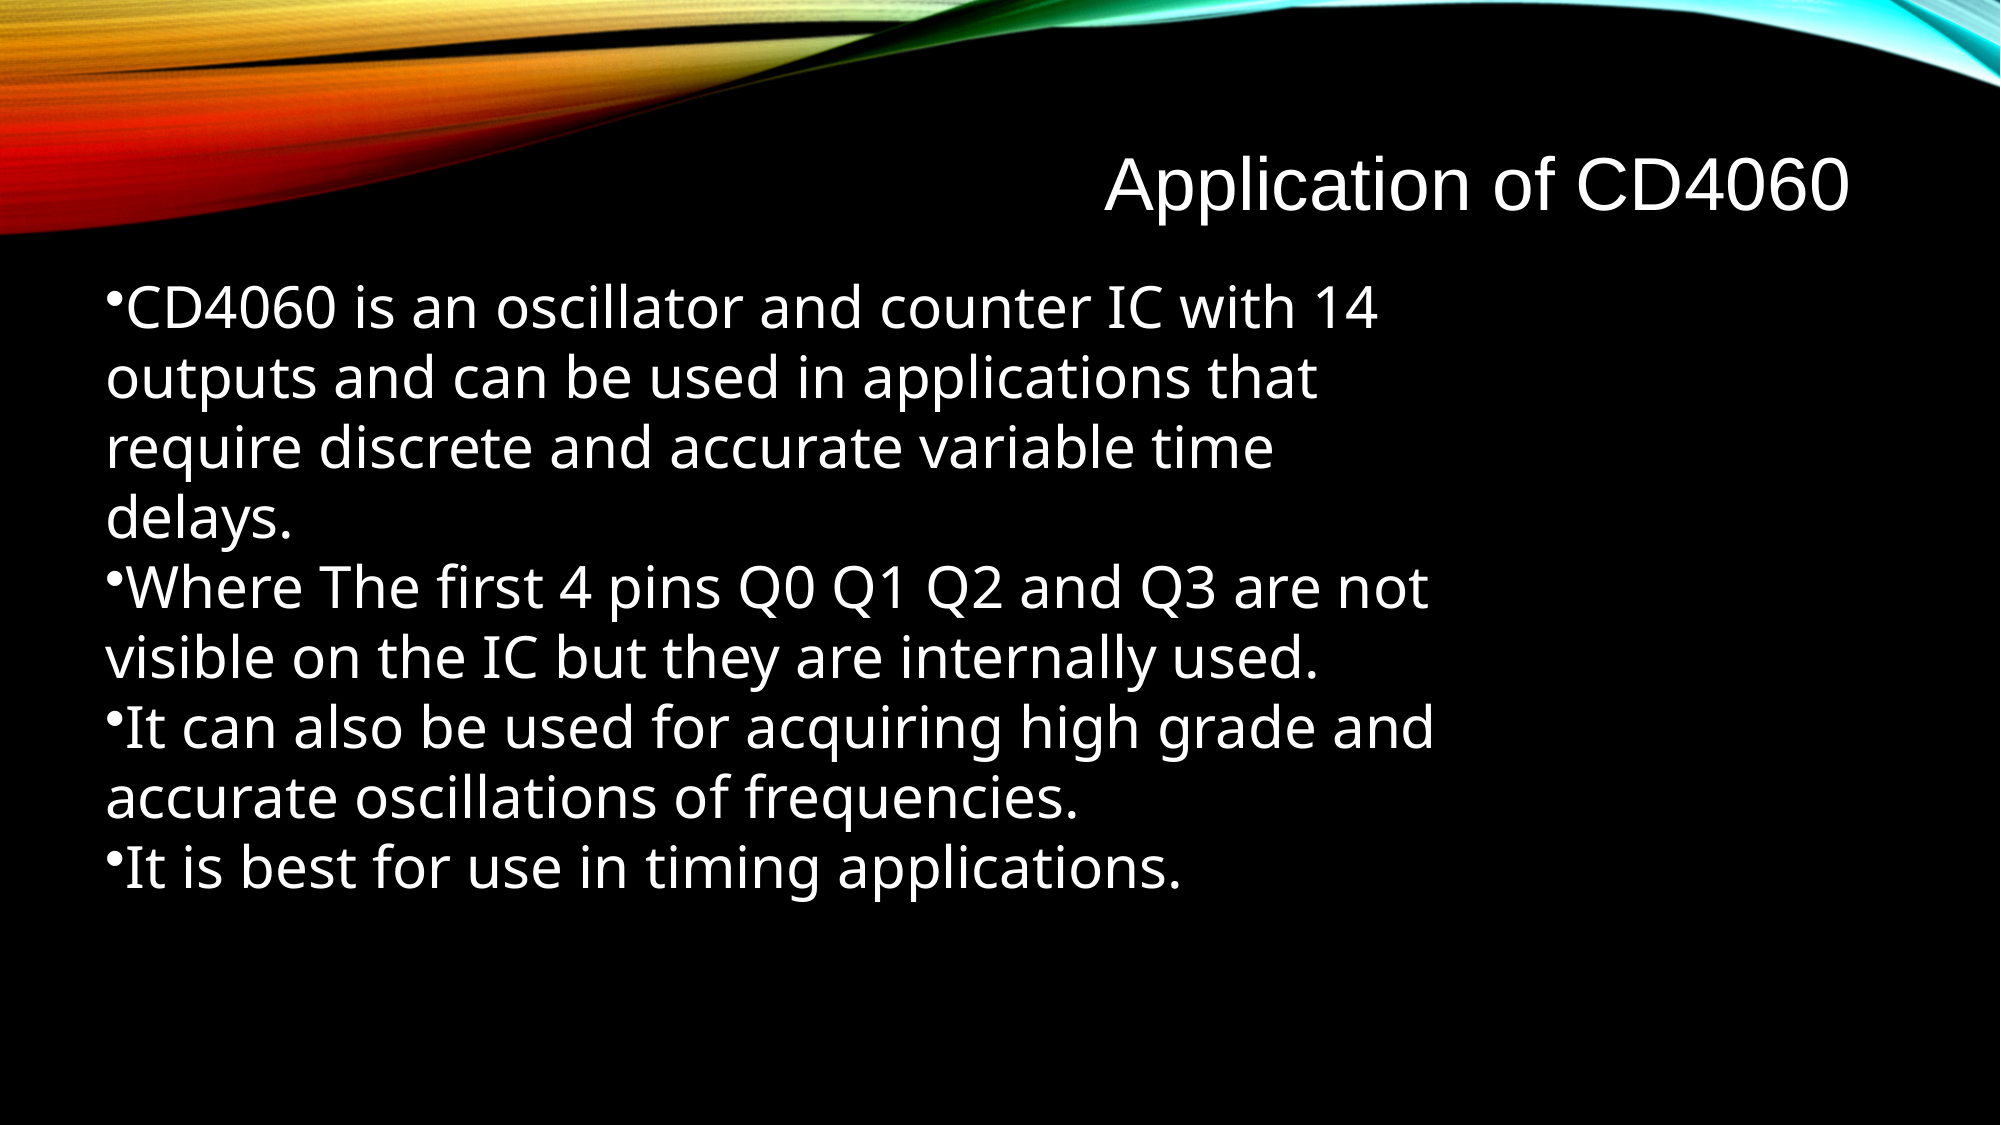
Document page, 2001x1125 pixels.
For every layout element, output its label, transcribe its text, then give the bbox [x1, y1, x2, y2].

list CD4060 is an oscillator and counter IC with 14 outputs and can be used in applications that require discrete and accurate variable time delays. Where The first 4 pins Q0 Q1 Q2 and Q3 are not visible on the IC but they are internally used. It can also be used for acquiring high grade and accurate oscillations of frequencies. It is best for use in timing applications. [83, 248, 1479, 968]
picture [0, 0, 2000, 237]
title Application of CD4060 [474, 125, 1888, 338]
